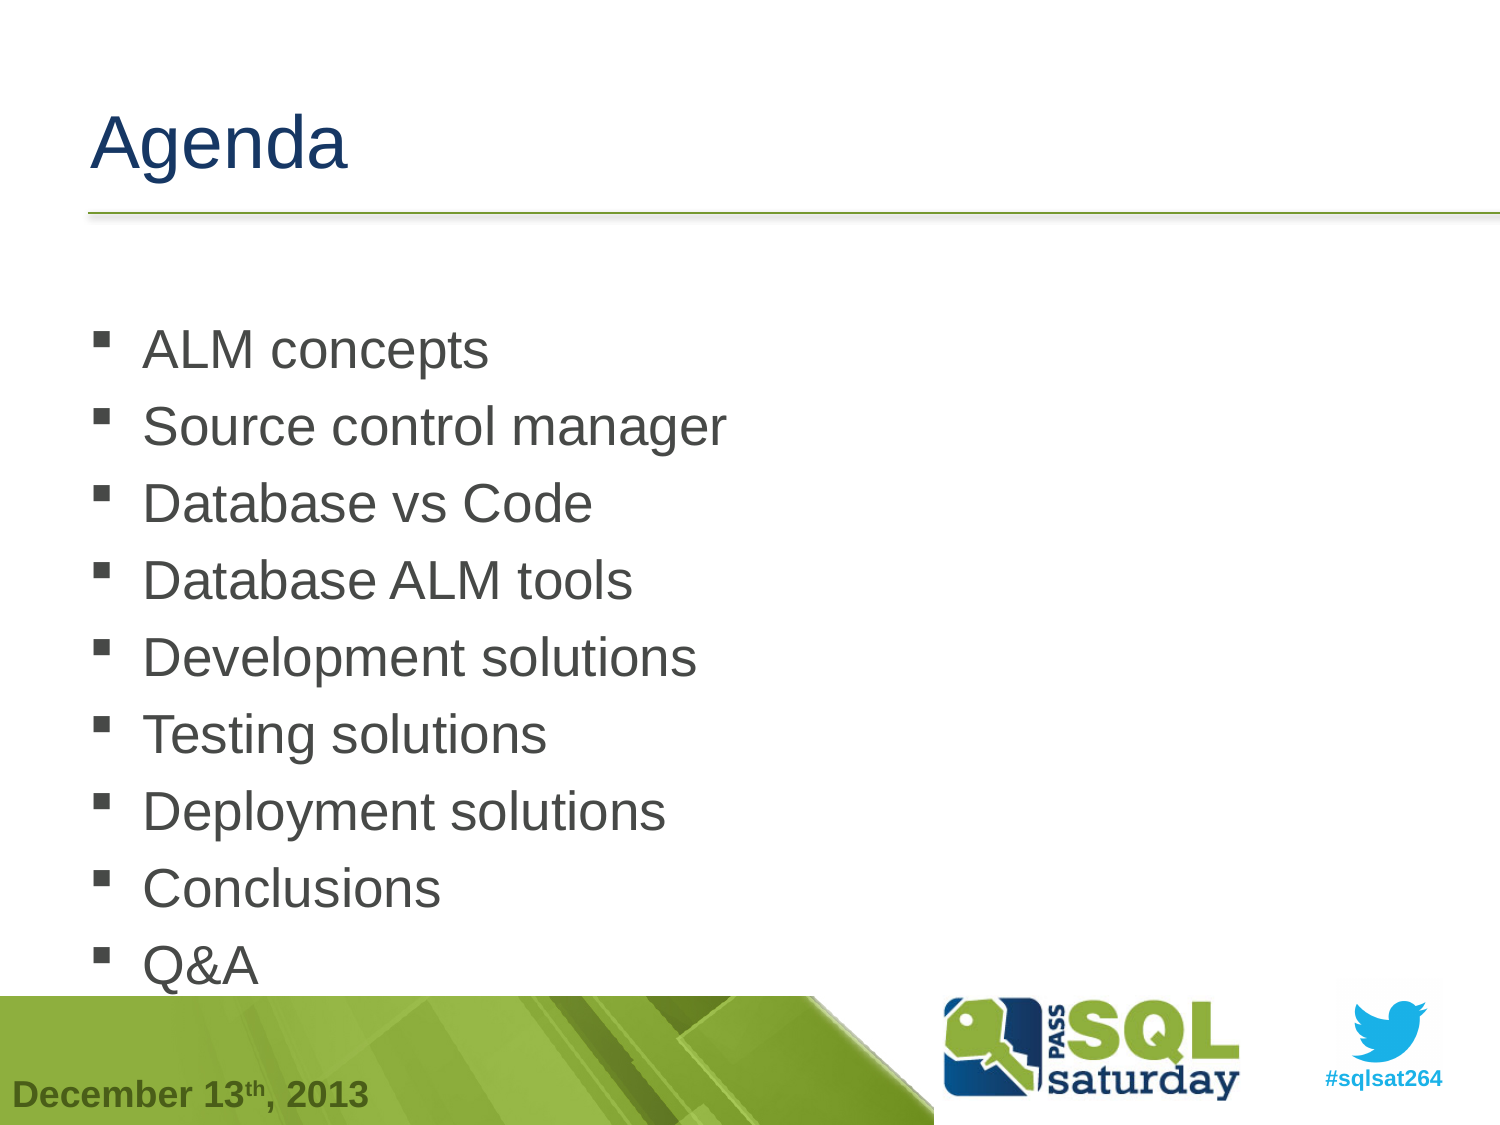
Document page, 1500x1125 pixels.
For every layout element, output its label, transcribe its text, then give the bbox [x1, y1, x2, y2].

title Agenda [75, 45, 1425, 233]
picture [0, 996, 1276, 1125]
list ALM concepts Source control manager Database vs Code Database ALM tools Development solutions Testing solutions Deployment solutions Conclusions Q&A [74, 233, 1427, 1004]
picture [1336, 978, 1443, 1085]
picture [1354, 1076, 1359, 1084]
